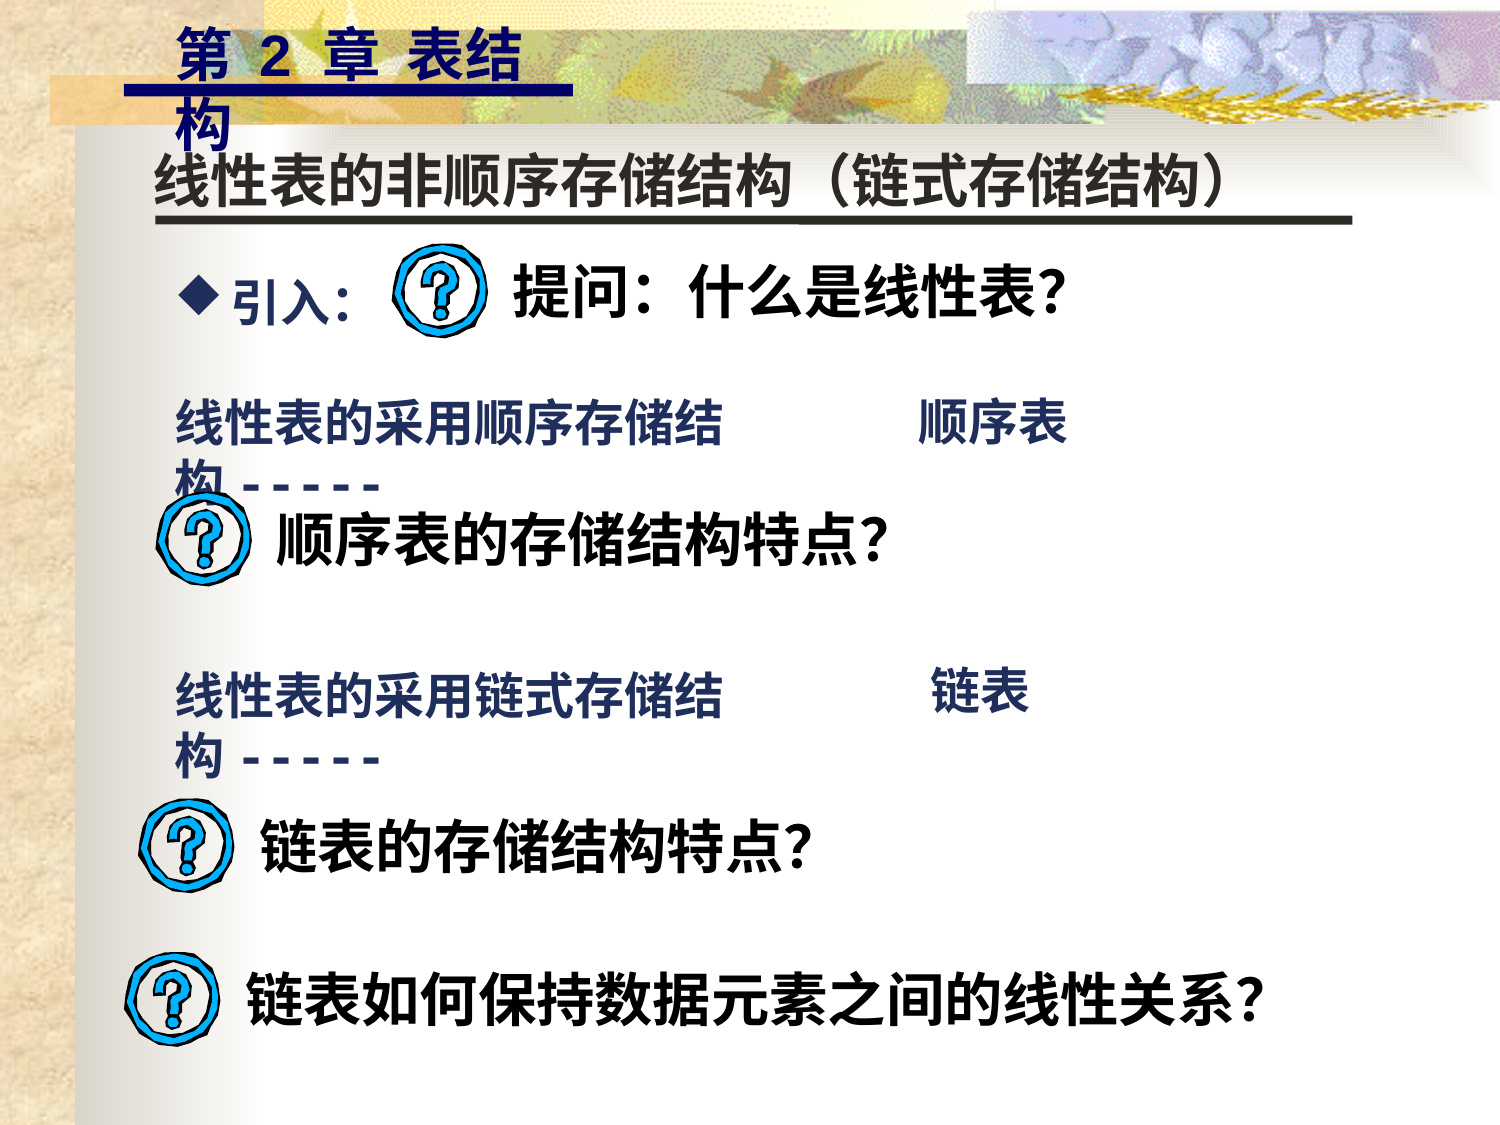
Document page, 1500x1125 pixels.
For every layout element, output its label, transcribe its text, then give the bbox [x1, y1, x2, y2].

text_box 顺序表 [903, 382, 1353, 458]
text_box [123, 951, 1341, 1048]
text_box 链表 [915, 651, 1365, 727]
text_box 第 2 章 表结构 [159, 10, 597, 135]
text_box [137, 136, 1471, 224]
text_box 引入： 线性表的采用顺序存储结构----- [159, 264, 928, 490]
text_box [137, 798, 1111, 894]
text_box 线性表的采用链式存储结构----- [159, 597, 928, 793]
picture [0, 0, 1500, 1125]
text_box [391, 243, 1365, 339]
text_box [155, 491, 1129, 587]
